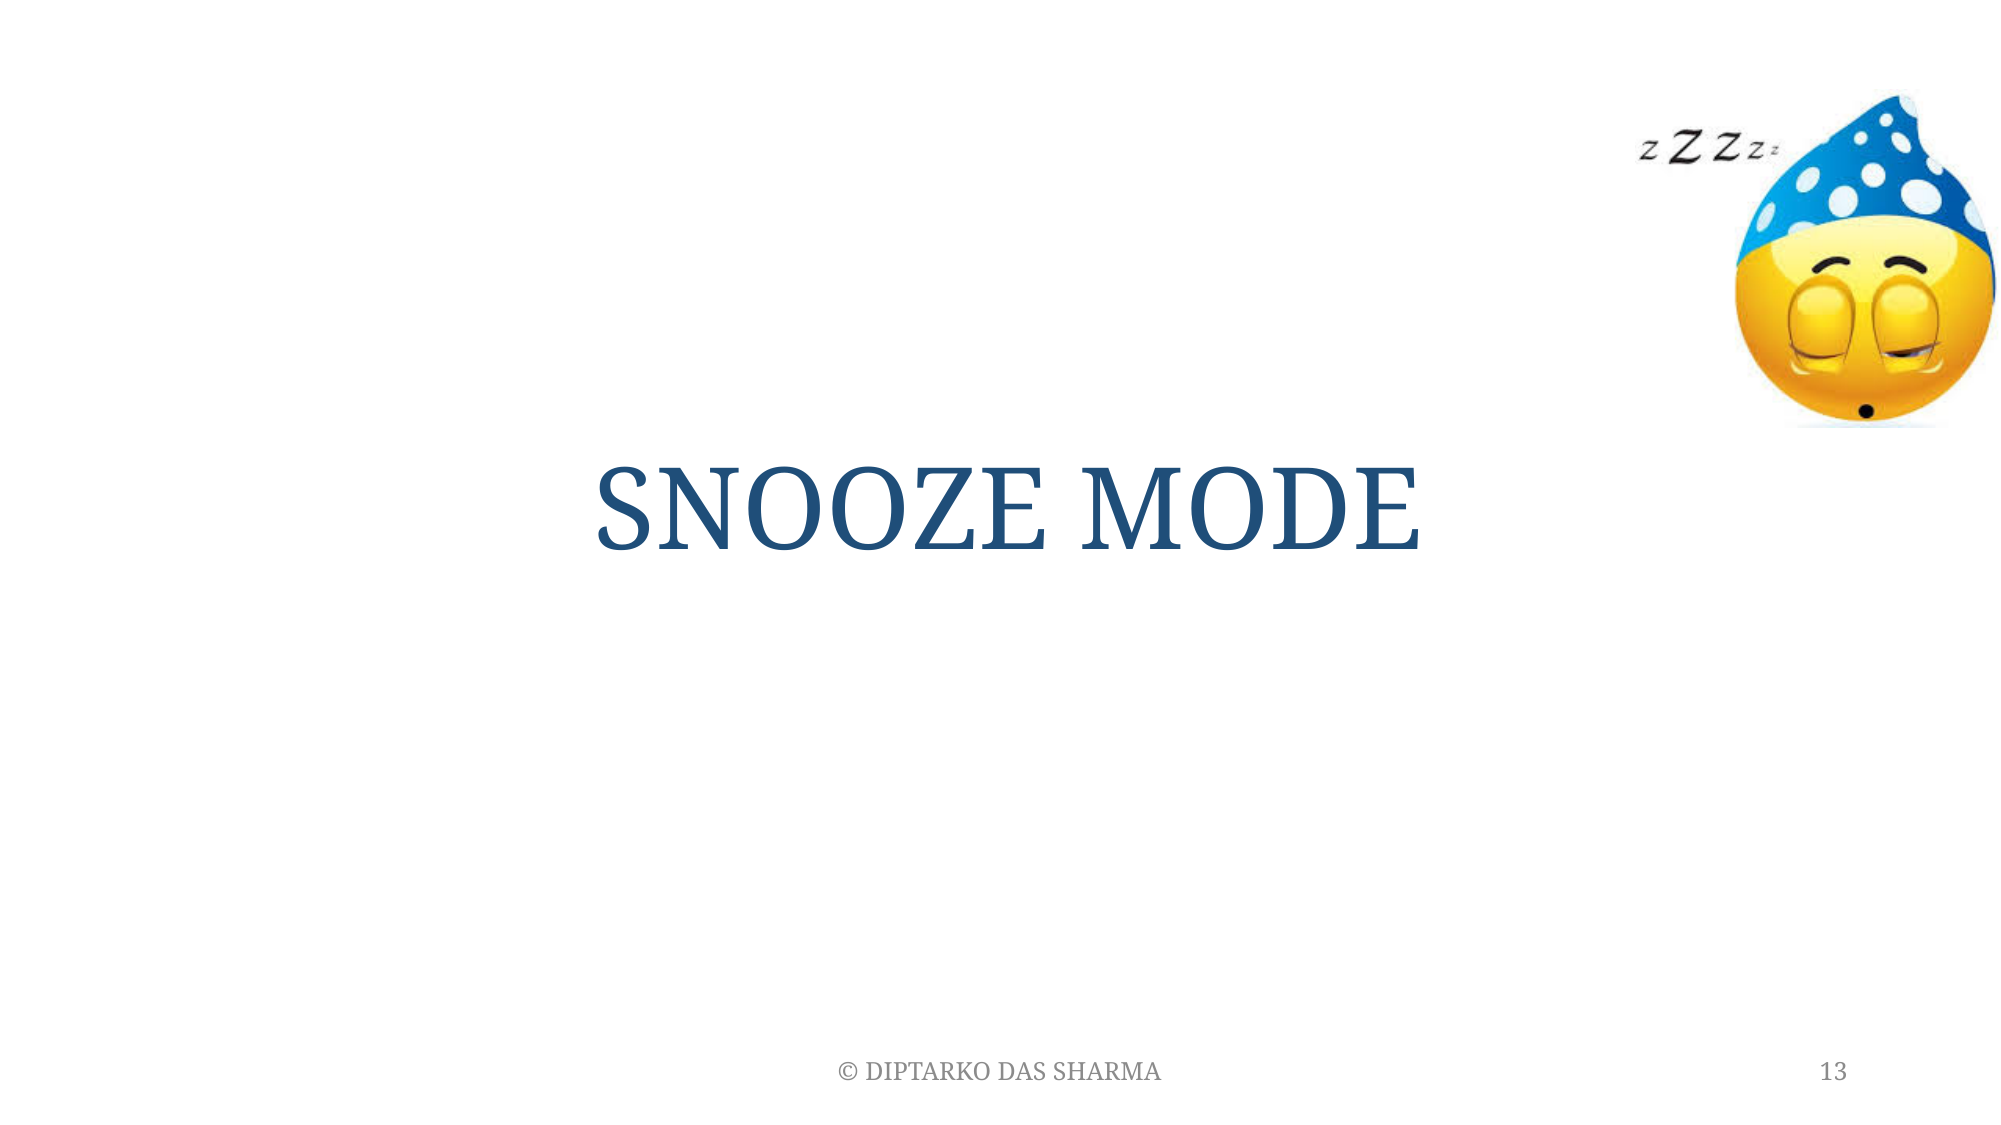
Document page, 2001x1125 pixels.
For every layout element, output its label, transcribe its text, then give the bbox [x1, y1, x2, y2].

picture [1635, 89, 2000, 428]
footer © DIPTARKO DAS SHARMA [662, 1042, 1338, 1103]
title SNOOZE MODE [146, 442, 1872, 582]
slide_number 13 [1412, 1042, 1863, 1103]
